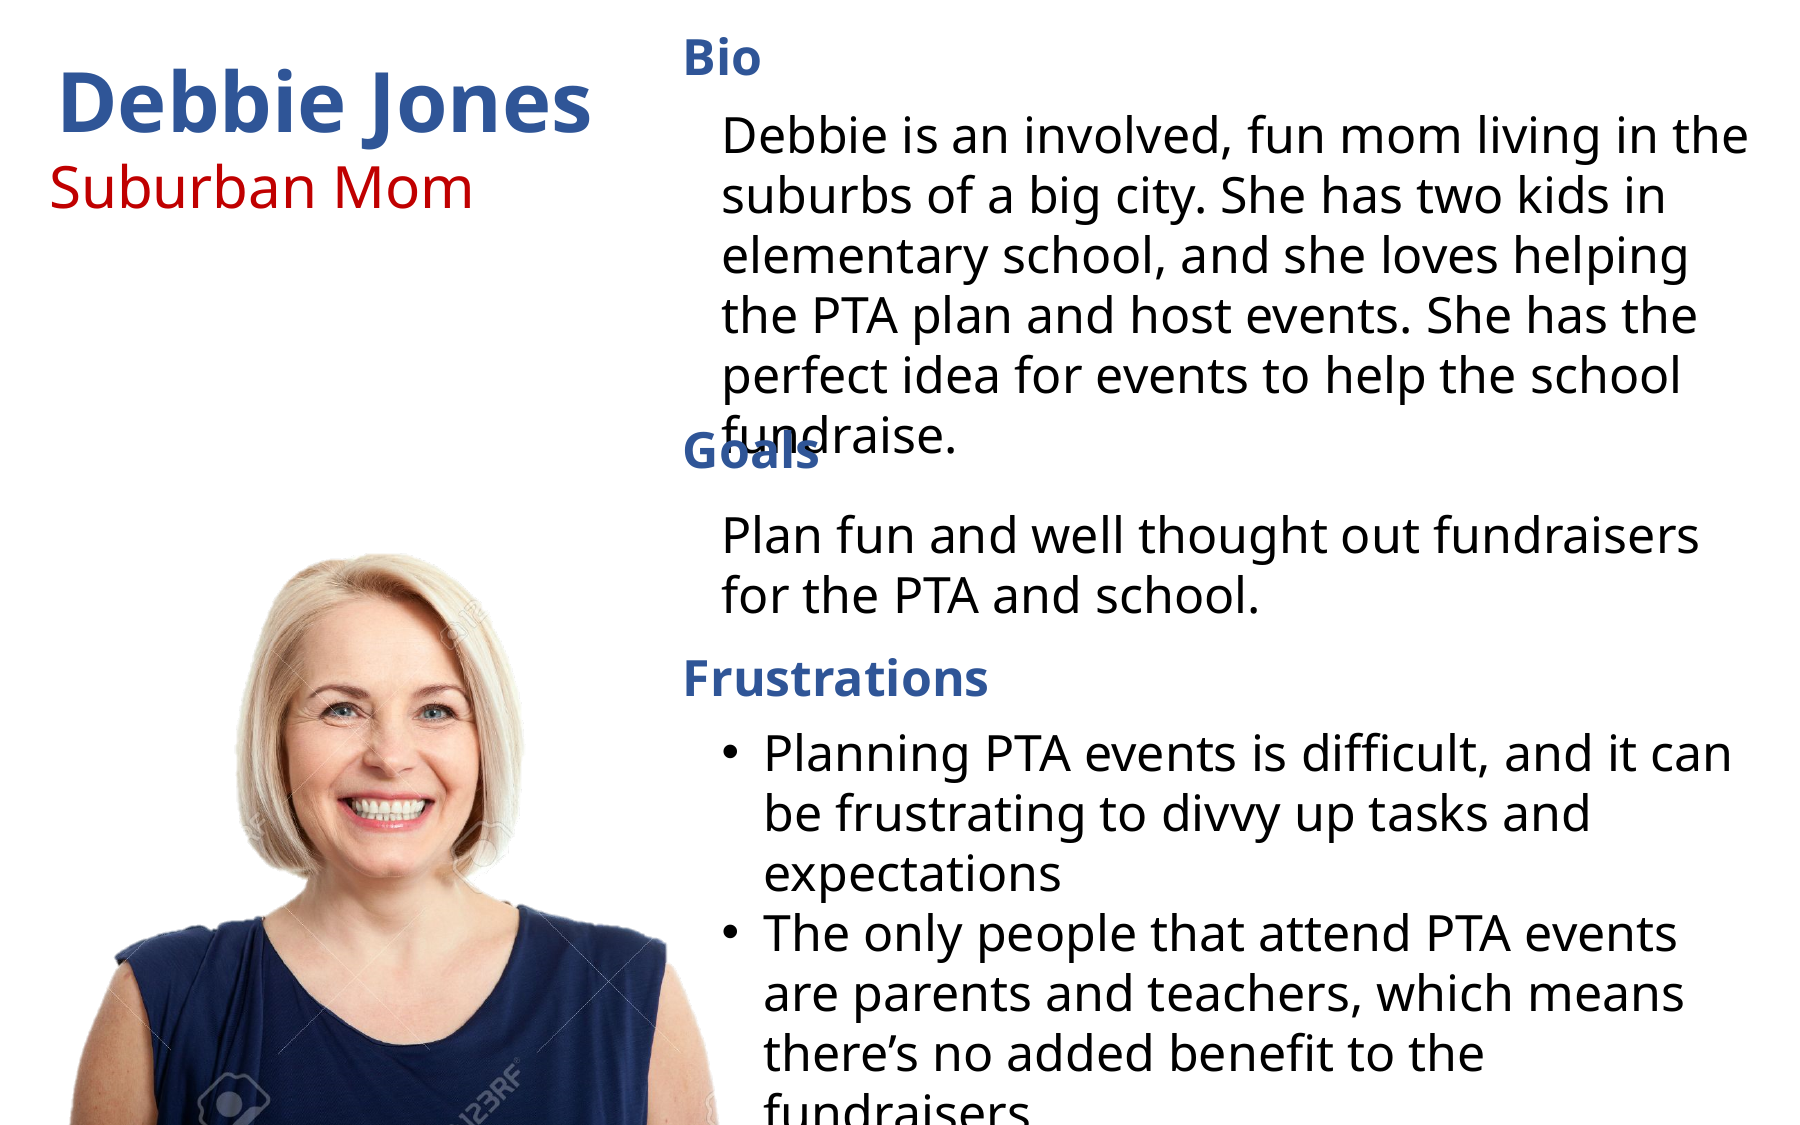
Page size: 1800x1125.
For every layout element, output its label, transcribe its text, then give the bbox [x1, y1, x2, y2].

text_box Frustrations [804, 639, 1063, 715]
text_box Planning PTA events is difficult, and it can be frustrating to divvy up tasks and expectations The only people that attend PTA events are parents and teachers, which means there’s no added benefit to the fundraisers [804, 713, 1766, 1125]
text_box Goals [668, 411, 886, 487]
text_box Bio [668, 17, 797, 93]
text_box Plan fun and well thought out fundraisers for the PTA and school. [706, 495, 1766, 631]
text_box Suburban Mom [34, 142, 874, 228]
picture [0, 532, 804, 1125]
text_box Debbie Jones [41, 42, 777, 142]
text_box Debbie is an involved, fun mom living in the suburbs of a big city. She has two kids in elementary school, and she loves helping the PTA plan and host events. She has the perfect idea for events to help the school fundraise. [706, 96, 1766, 471]
